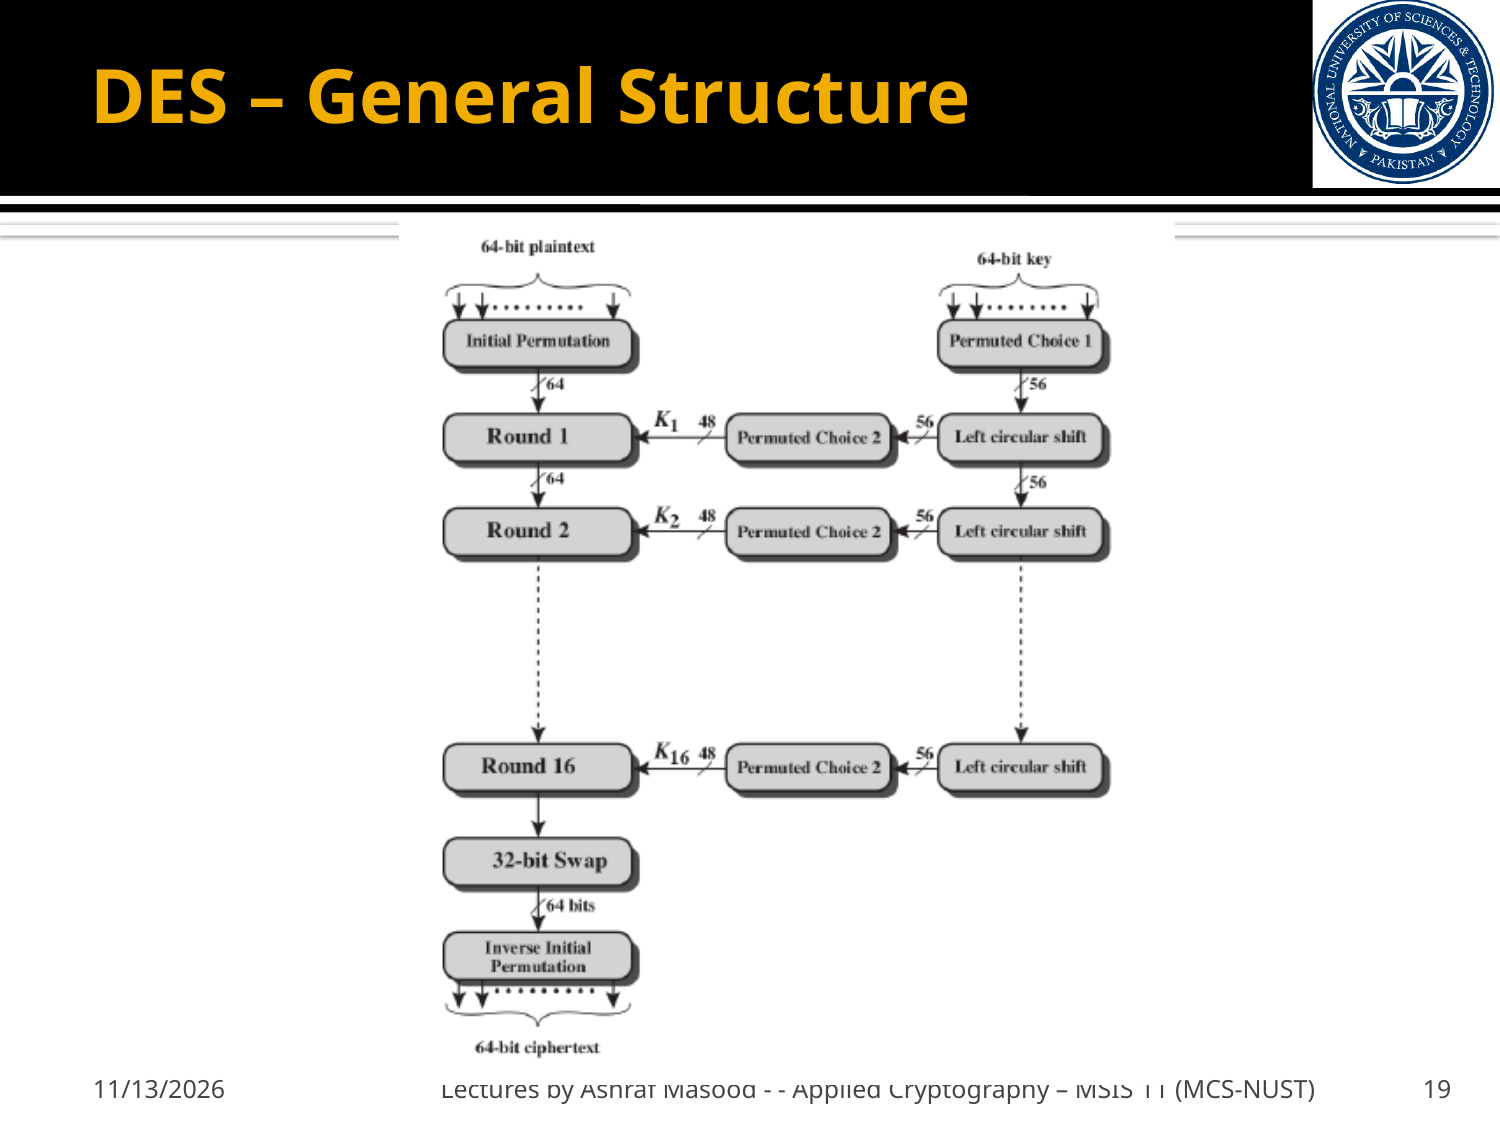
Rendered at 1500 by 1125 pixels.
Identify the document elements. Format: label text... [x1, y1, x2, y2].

picture [1312, 0, 1500, 188]
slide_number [75, 1062, 425, 1108]
footer Lectures by Ashraf Masood - - Applied Cryptography – MSIS 11 (MCS-NUST) [433, 1062, 1337, 1108]
picture [399, 214, 1175, 1085]
slide_number 19 [1345, 1062, 1467, 1108]
title DES – General Structure [75, 12, 1313, 175]
